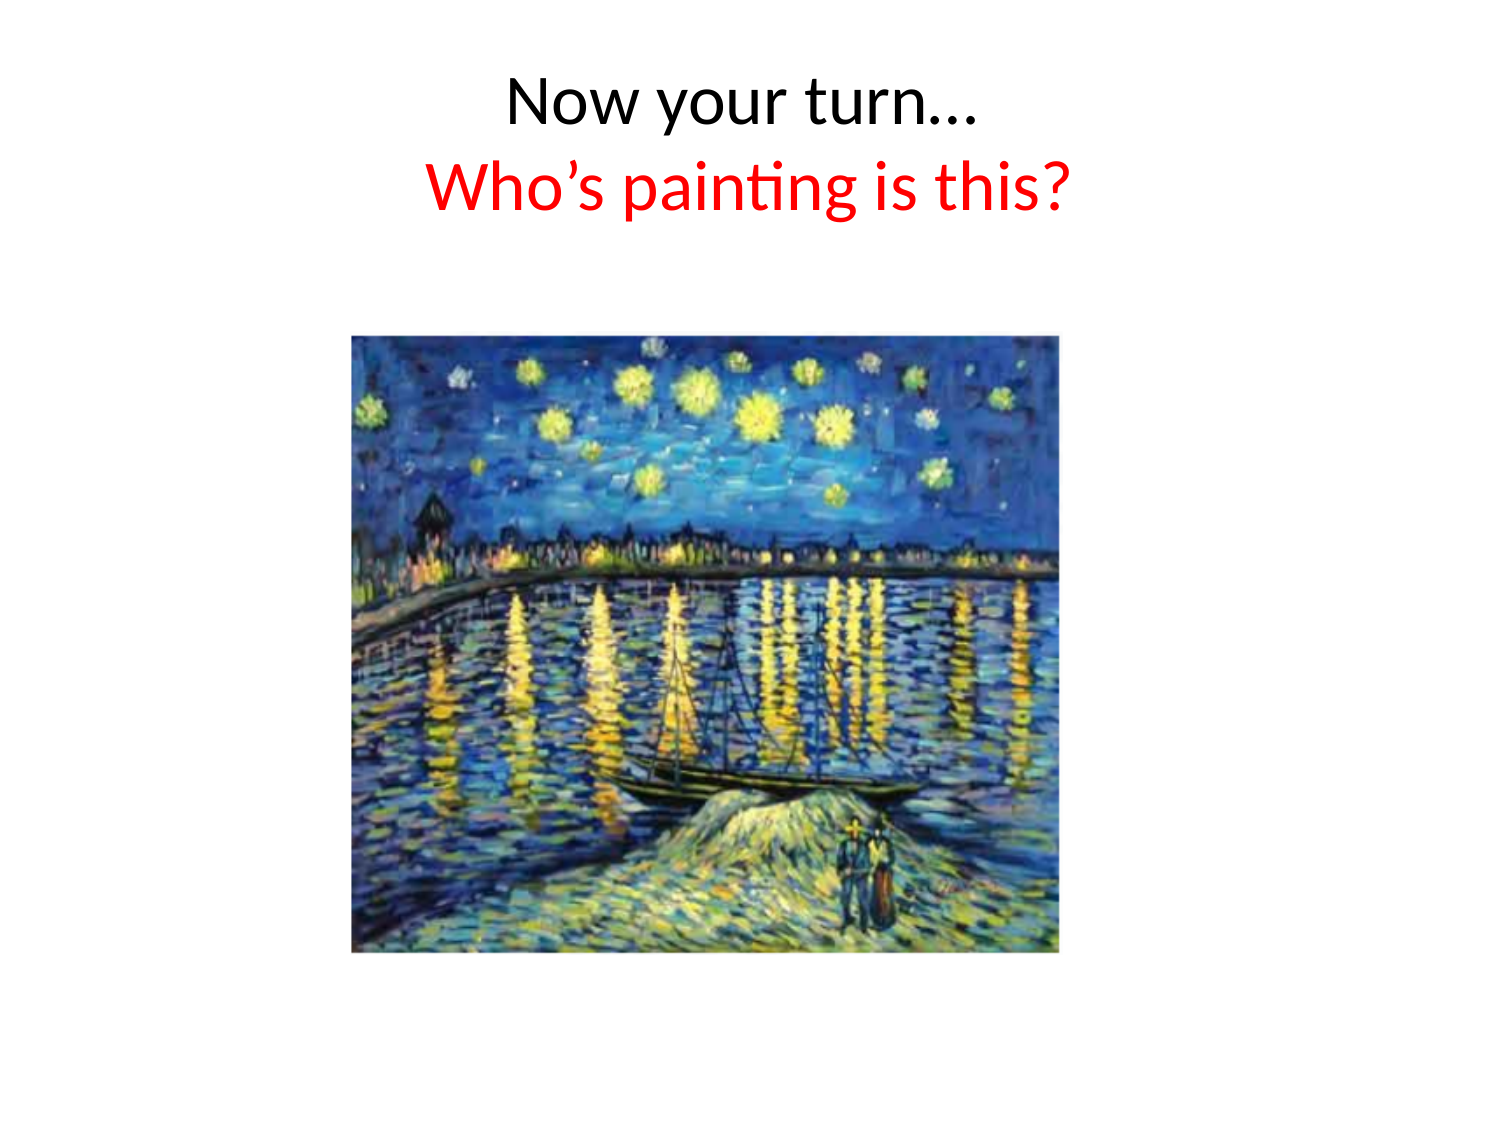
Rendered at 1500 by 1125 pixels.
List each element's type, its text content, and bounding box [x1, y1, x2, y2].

title Now your turn… Who’s painting is this? [75, 45, 1425, 233]
picture [349, 331, 1063, 956]
